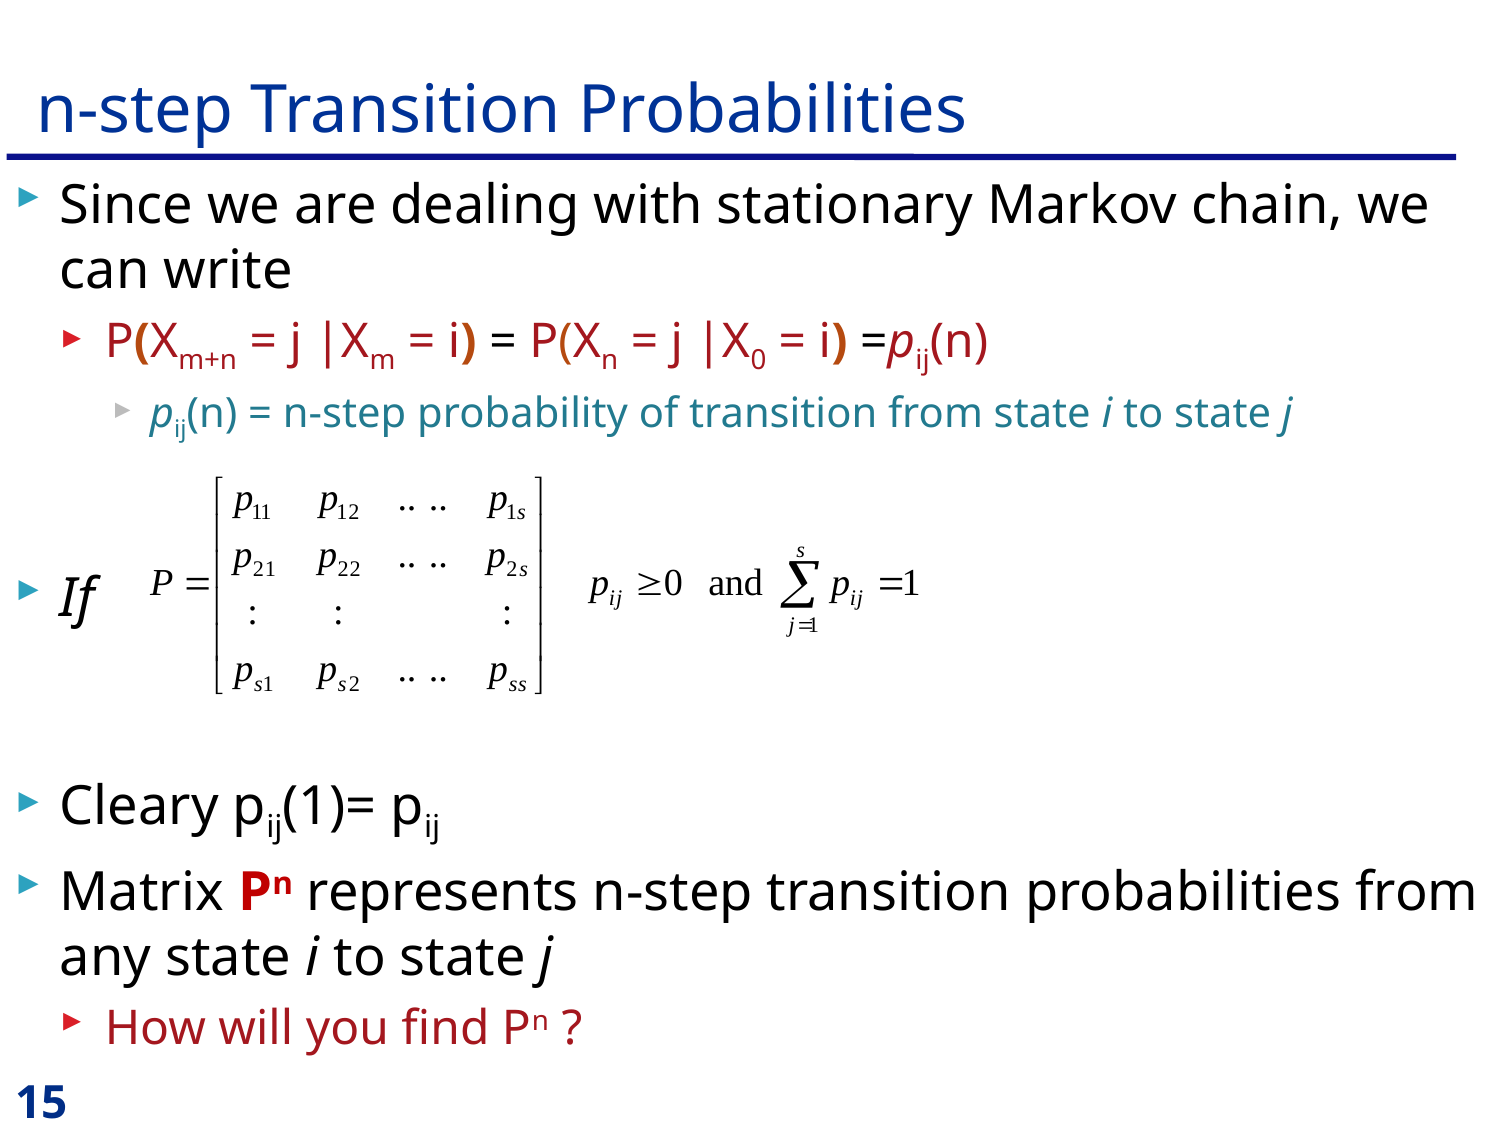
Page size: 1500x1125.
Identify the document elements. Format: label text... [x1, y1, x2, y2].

title n-step Transition Probabilities [21, 0, 1500, 154]
slide_number 15 [0, 1065, 325, 1125]
list Since we are dealing with stationary Markov chain, we can write P(Xm+n = j |Xm = i) = P(Xn = j |X0 = i) =pij(n) pij(n) = n-step probability of transition from state i to state j If Cleary pij(1)= pij Matrix Pn represents n-step transition probabilities from any state i to state j How will you find Pn ? [0, 162, 1500, 1049]
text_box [142, 468, 924, 704]
